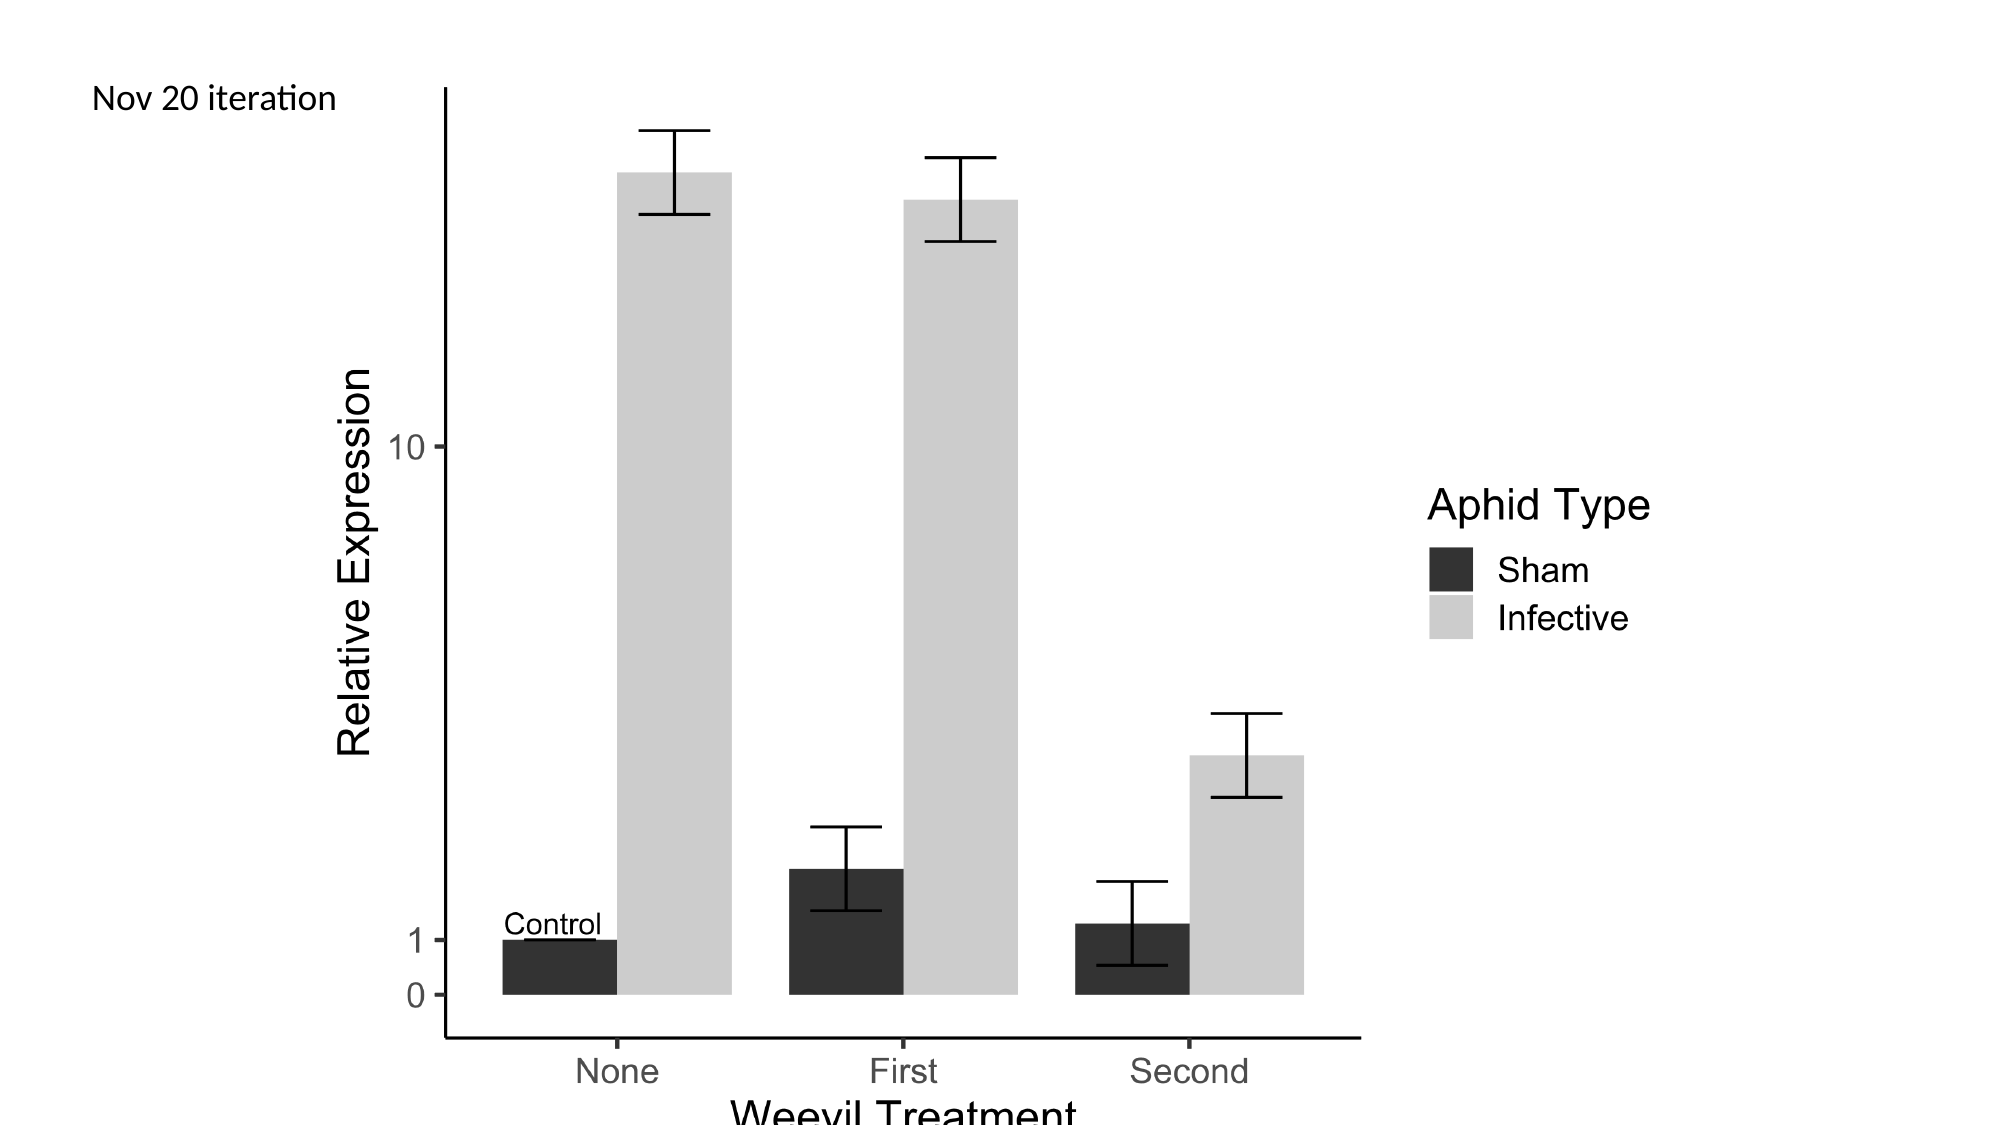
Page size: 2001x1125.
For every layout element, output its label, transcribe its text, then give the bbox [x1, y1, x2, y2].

picture [315, 65, 1685, 1125]
text_box Nov 20 iteration [77, 65, 315, 125]
